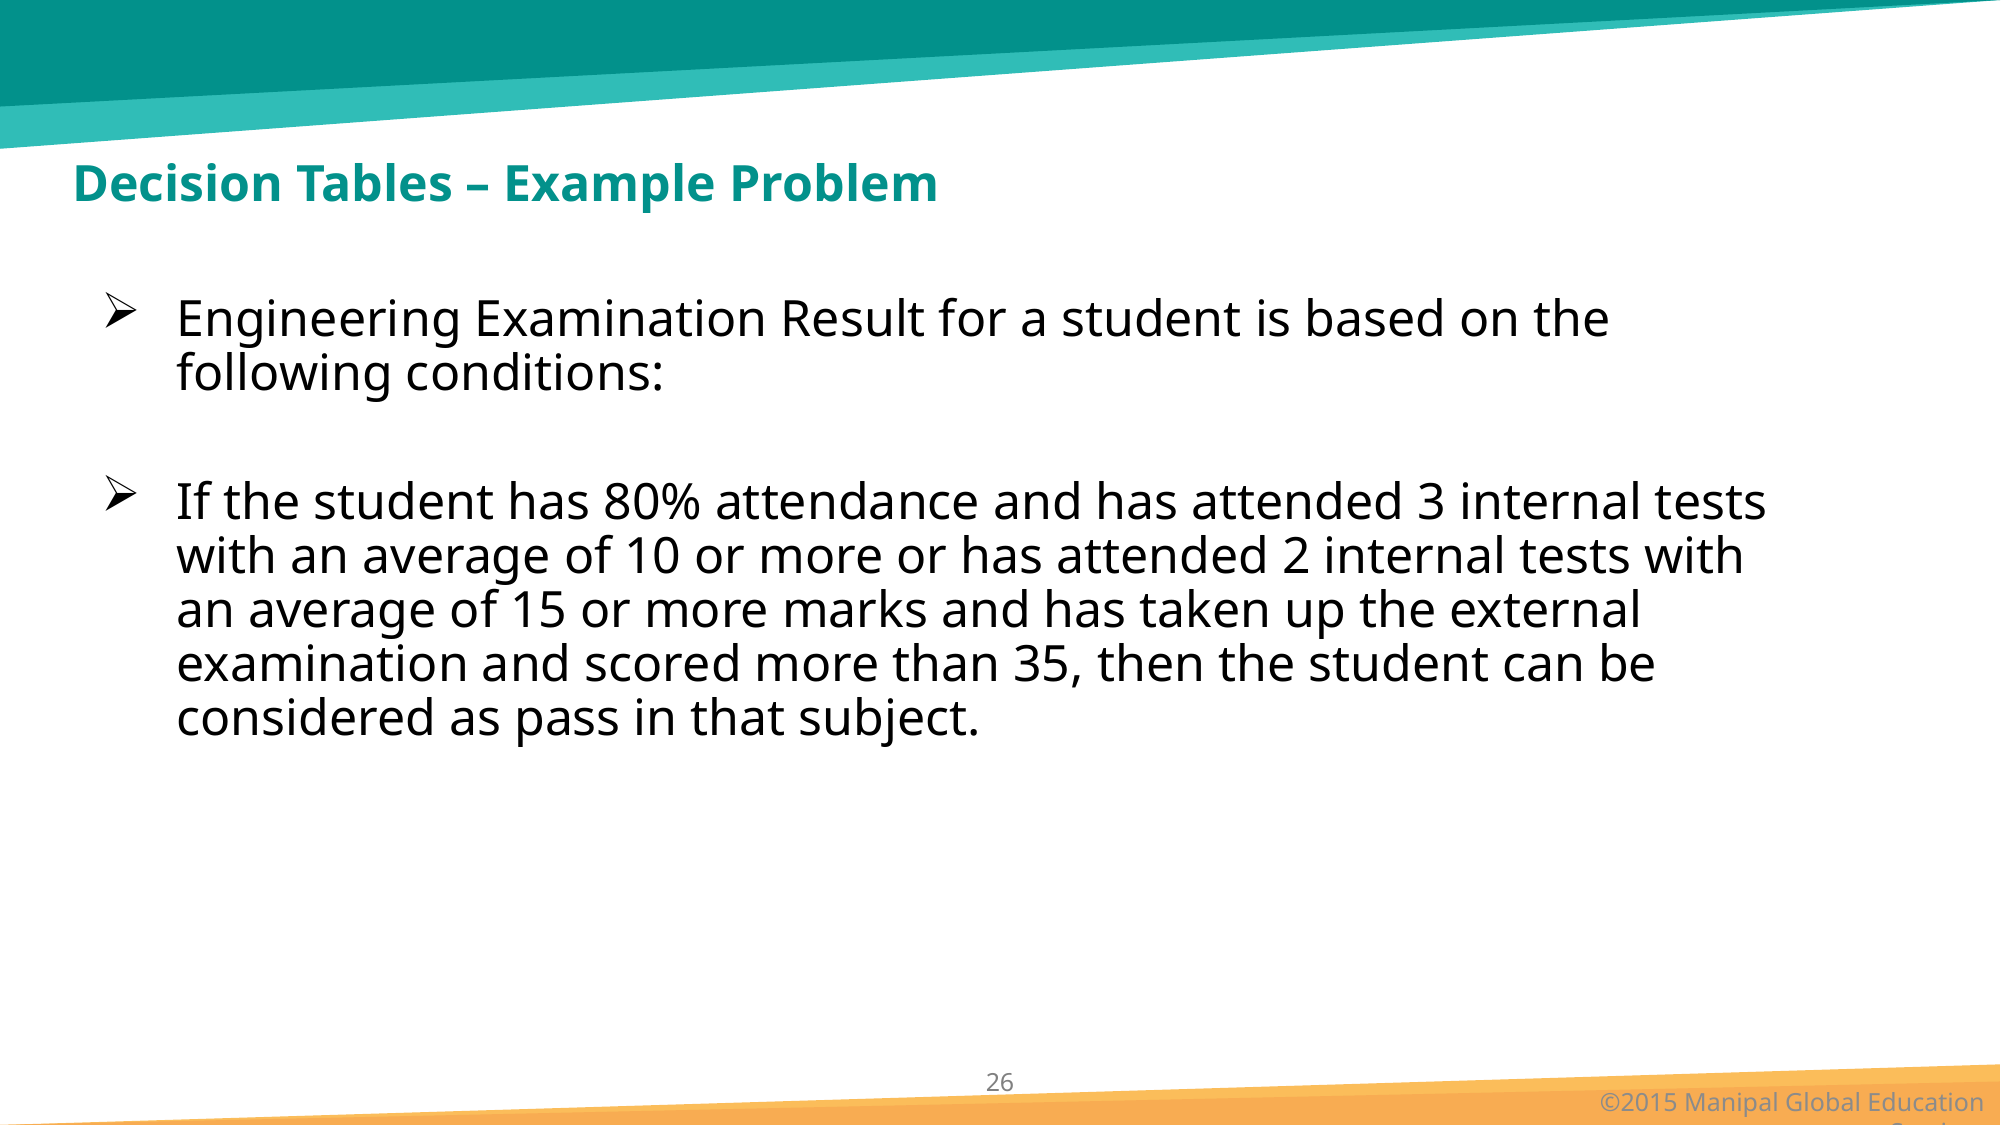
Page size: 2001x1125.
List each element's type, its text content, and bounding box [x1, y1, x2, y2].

list Engineering Examination Result for a student is based on the following conditions: If the student has 80% attendance and has attended 3 internal tests with an average of 10 or more or has attended 2 internal tests with an average of 15 or more marks and has taken up the external examination and scored more than 35, then the student can be considered as pass in that subject. [86, 285, 1830, 1036]
title Decision Tables – Example Problem [57, 151, 1377, 212]
